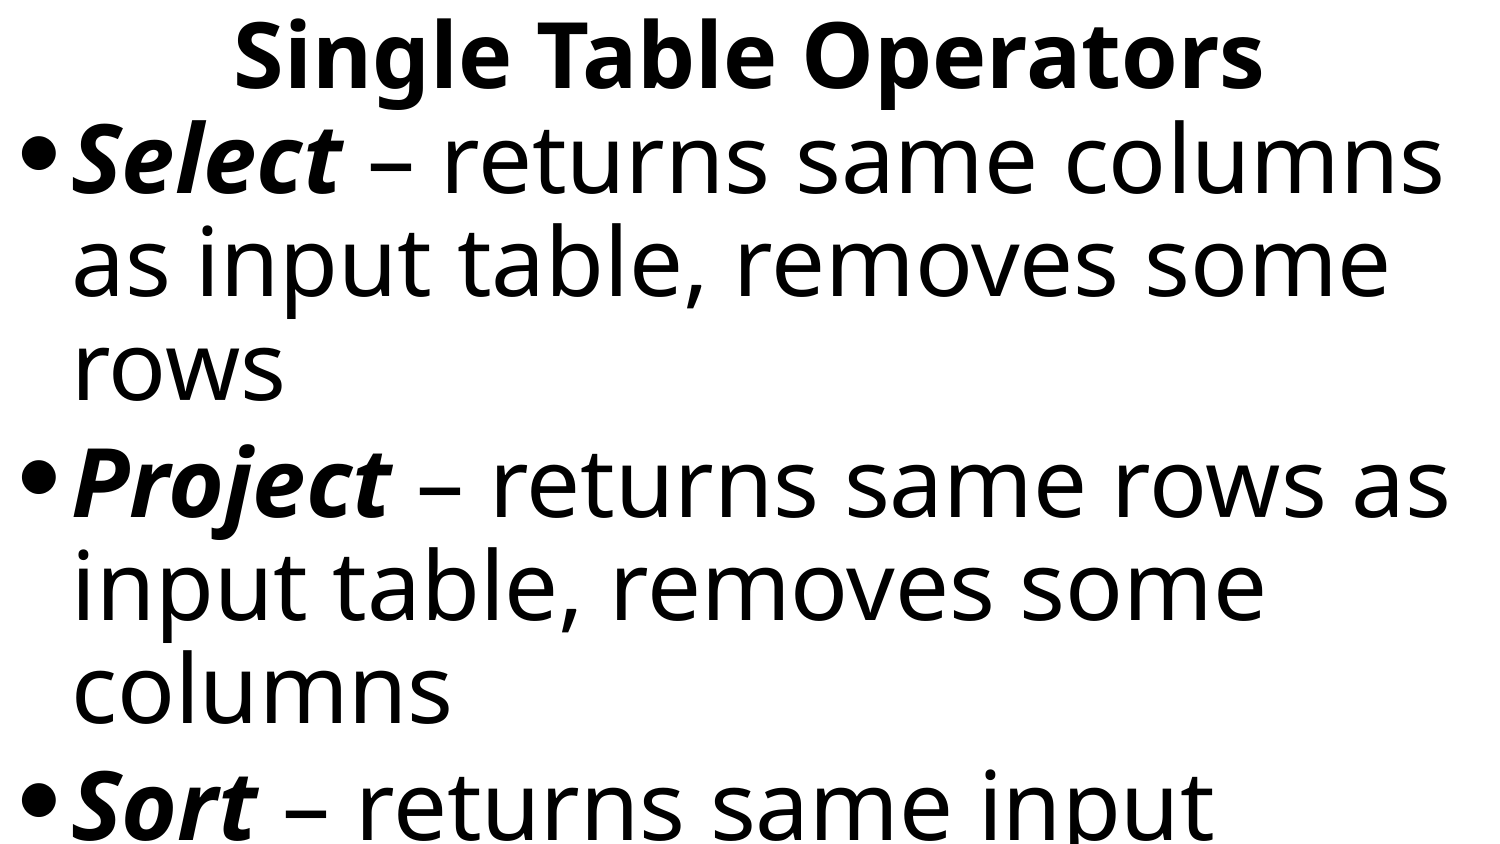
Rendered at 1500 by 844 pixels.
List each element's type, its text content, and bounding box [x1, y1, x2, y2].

title Single Table Operators [0, 0, 1500, 103]
list Select – returns same columns as input table, removes some rows Project – returns same rows as input table, removes some columns Sort – returns same input table, rows in different order [0, 103, 1500, 844]
